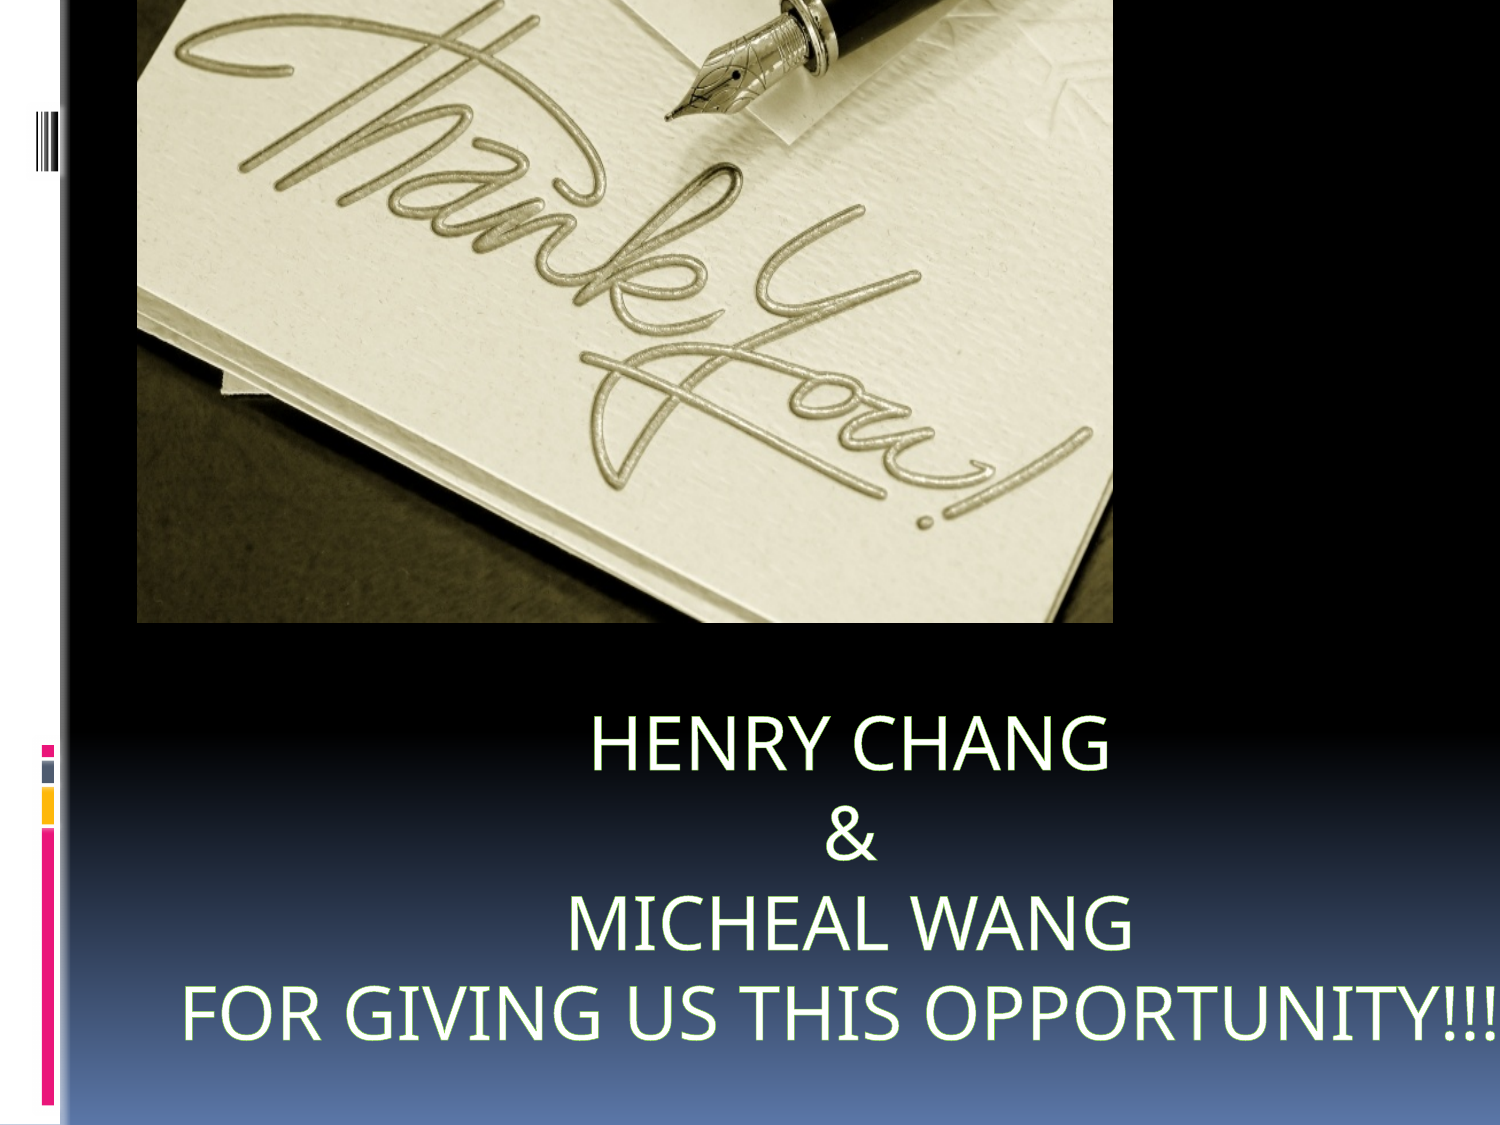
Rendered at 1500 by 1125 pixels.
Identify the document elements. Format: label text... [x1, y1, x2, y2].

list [136, 0, 1113, 624]
text_box HENRY CHANG & MICHEAL WANG FOR GIVING US THIS OPPORTUNITY!!!! [112, 687, 1500, 1063]
